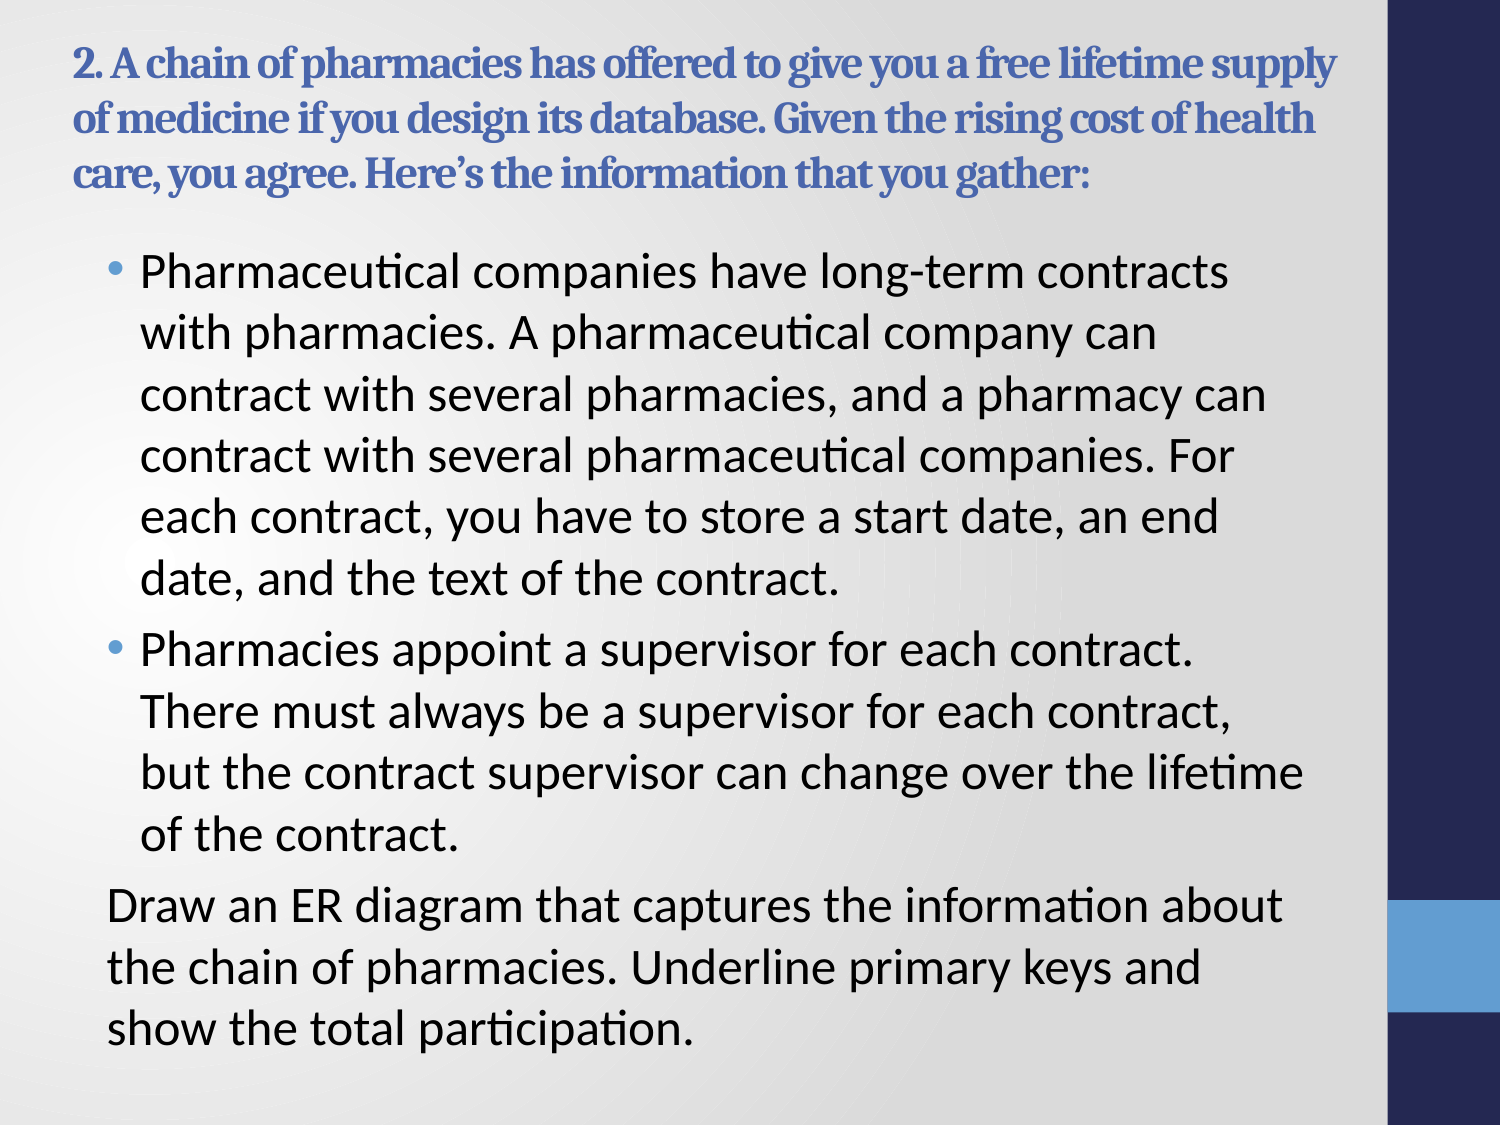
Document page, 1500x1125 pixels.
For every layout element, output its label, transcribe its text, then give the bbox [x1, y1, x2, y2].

title 2. A chain of pharmacies has offered to give you a free lifetime supply of medicine if you design its database. Given the rising cost of health care, you agree. Here’s the information that you gather: [38, 21, 1353, 210]
list Pharmaceutical companies have long-term contracts with pharmacies. A pharmaceutical company can contract with several pharmacies, and a pharmacy can contract with several pharmaceutical companies. For each contract, you have to store a start date, an end date, and the text of the contract. Pharmacies appoint a supervisor for each contract. There must always be a supervisor for each contract, but the contract supervisor can change over the lifetime of the contract. Draw an ER diagram that captures the information about the chain of pharmacies. Underline primary keys and show the total participation. [75, 229, 1325, 1068]
